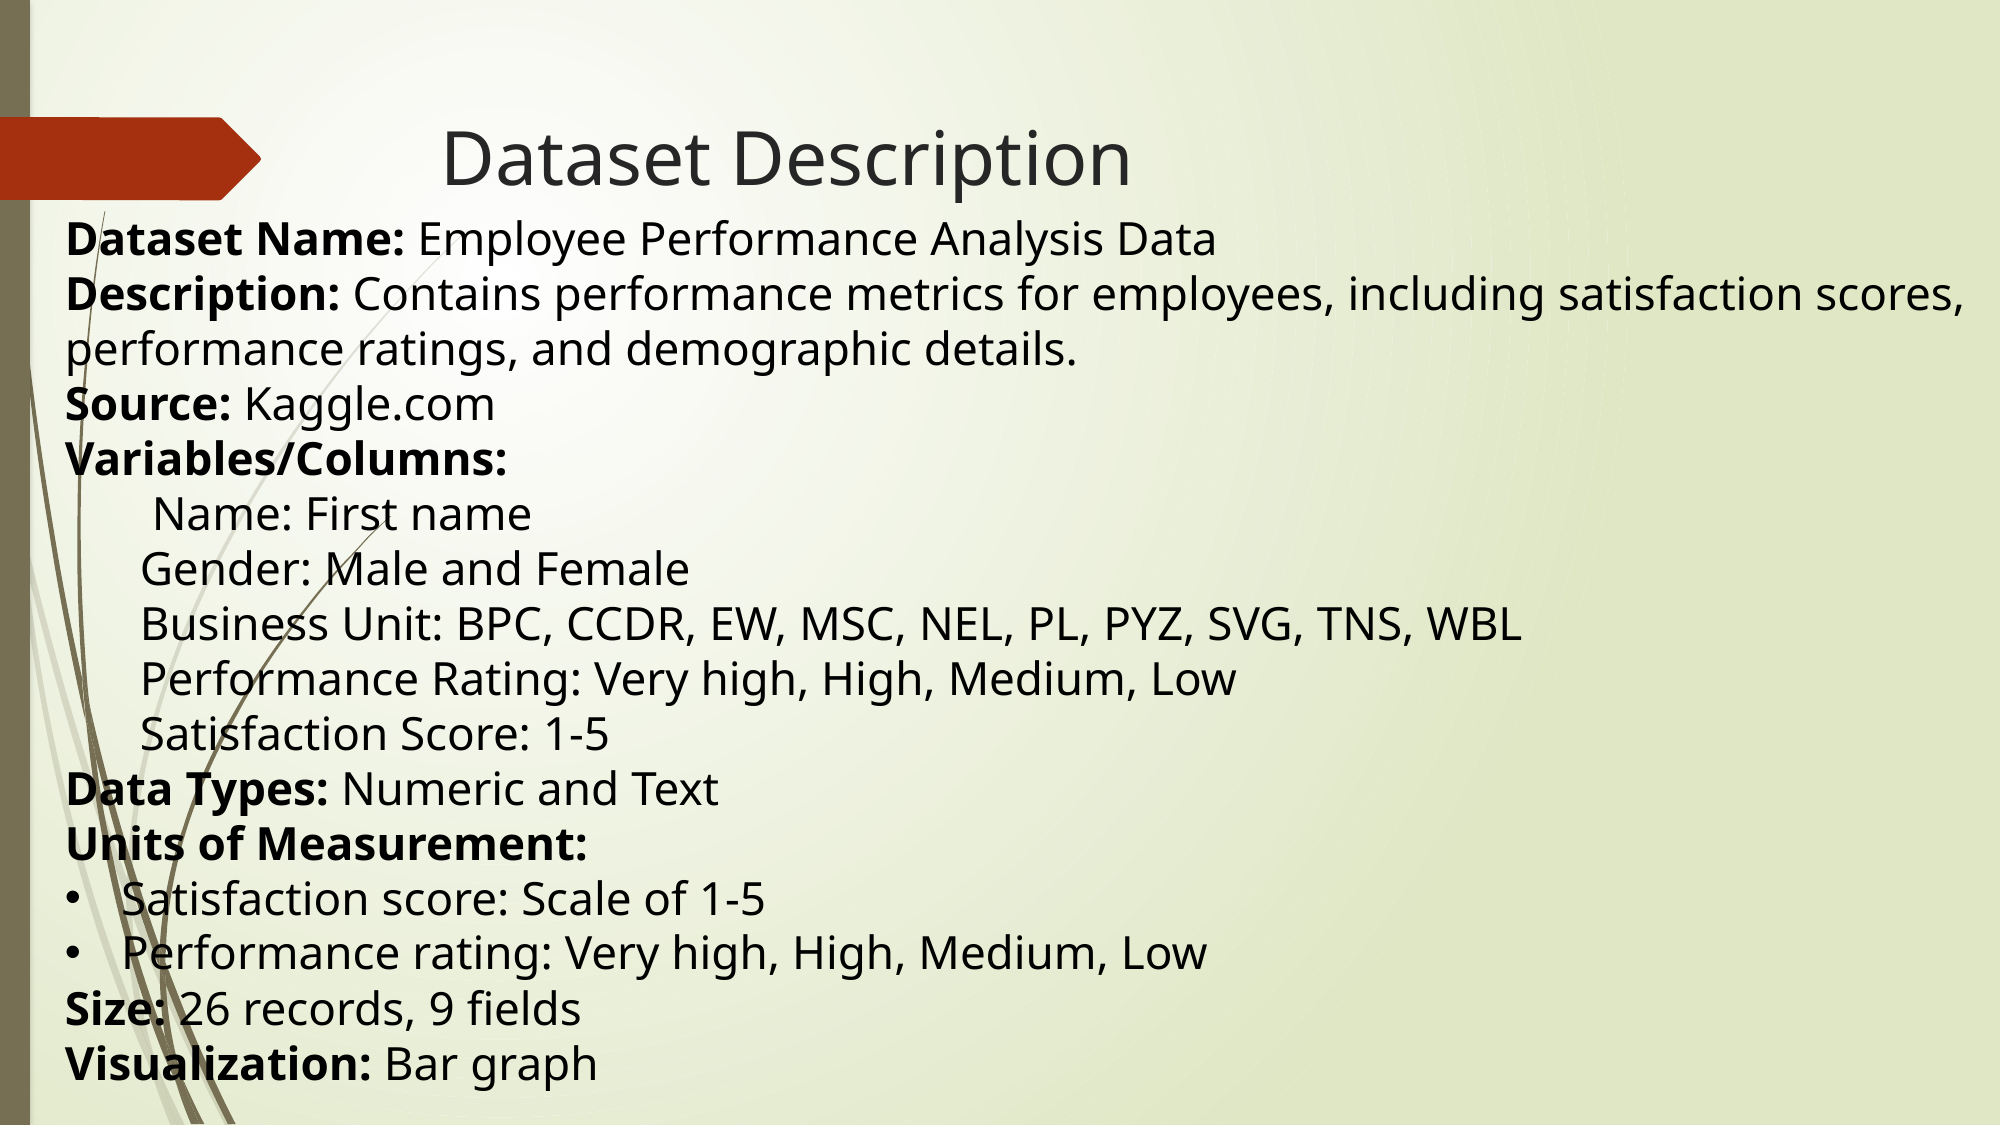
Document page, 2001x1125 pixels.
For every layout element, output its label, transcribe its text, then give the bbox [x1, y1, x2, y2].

text_box Dataset Name: Employee Performance Analysis Data Description: Contains performance metrics for employees, including satisfaction scores, performance ratings, and demographic details. Source: Kaggle.com Variables/Columns: Name: First name Gender: Male and Female Business Unit: BPC, CCDR, EW, MSC, NEL, PL, PYZ, SVG, TNS, WBL Performance Rating: Very high, High, Medium, Low Satisfaction Score: 1-5 Data Types: Numeric and Text Units of Measurement: Satisfaction score: Scale of 1-5 Performance rating: Very high, High, Medium, Low Size: 26 records, 9 fields Visualization: Bar graph [50, 202, 2000, 1125]
title Dataset Description [425, 102, 1888, 202]
